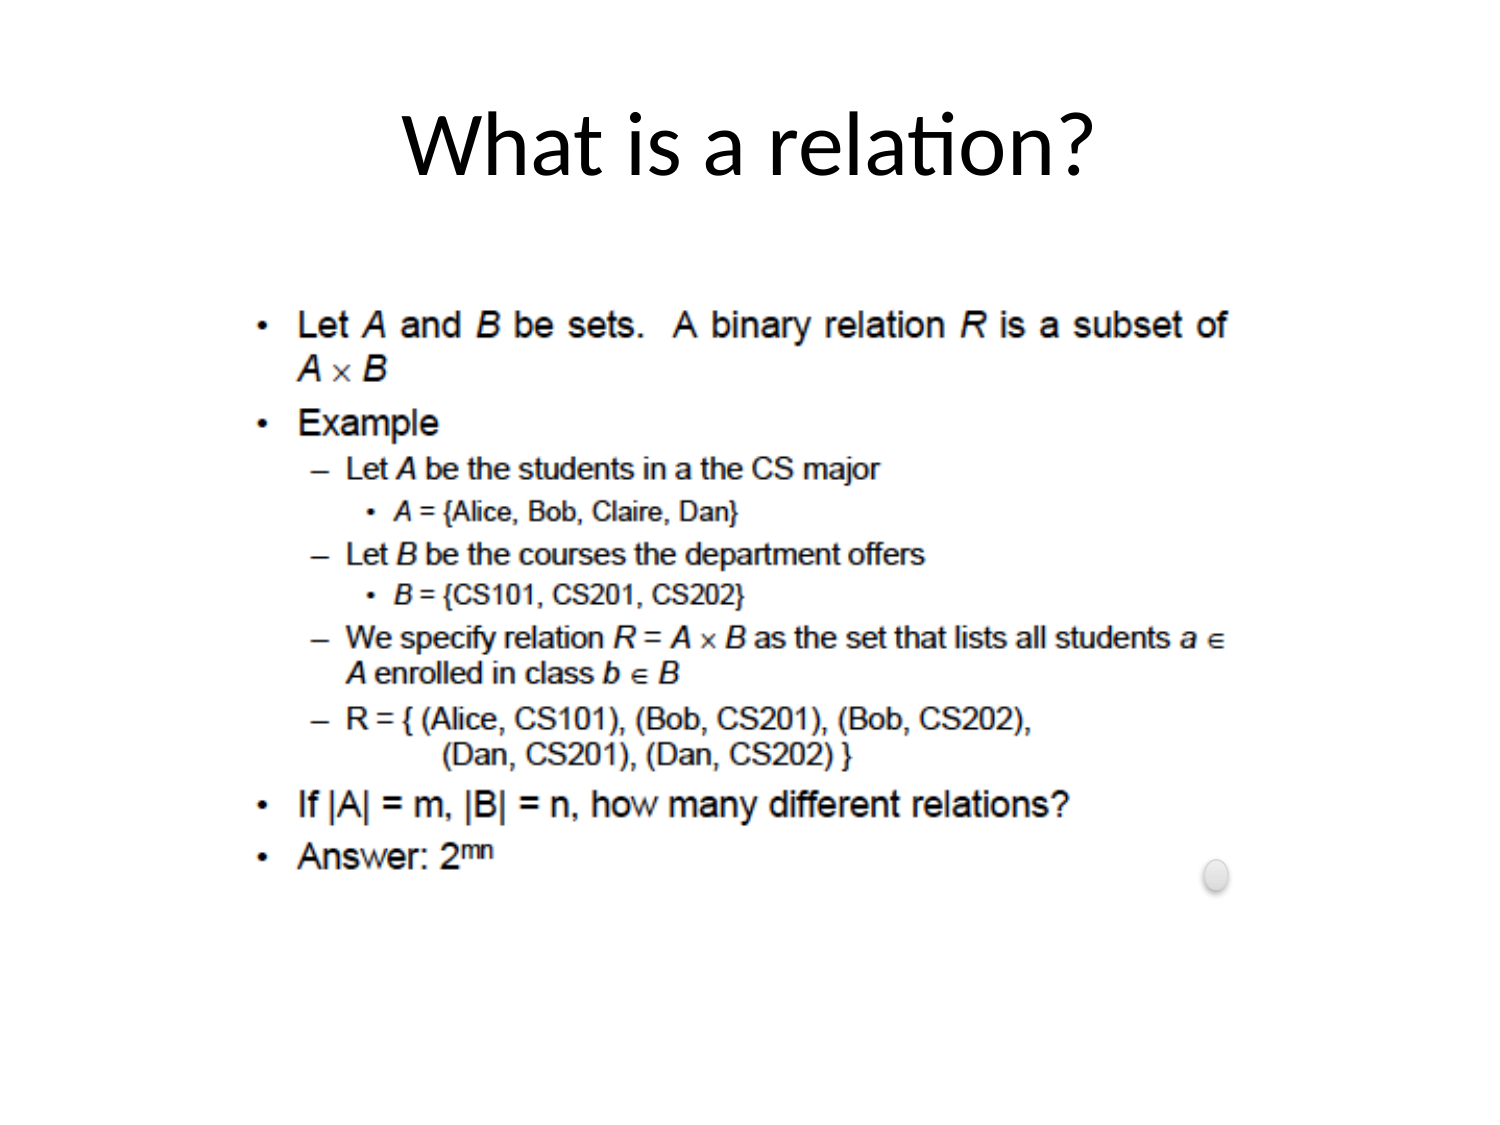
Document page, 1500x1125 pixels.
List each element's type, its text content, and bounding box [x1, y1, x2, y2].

title What is a relation? [75, 45, 1425, 233]
picture [240, 283, 1260, 924]
